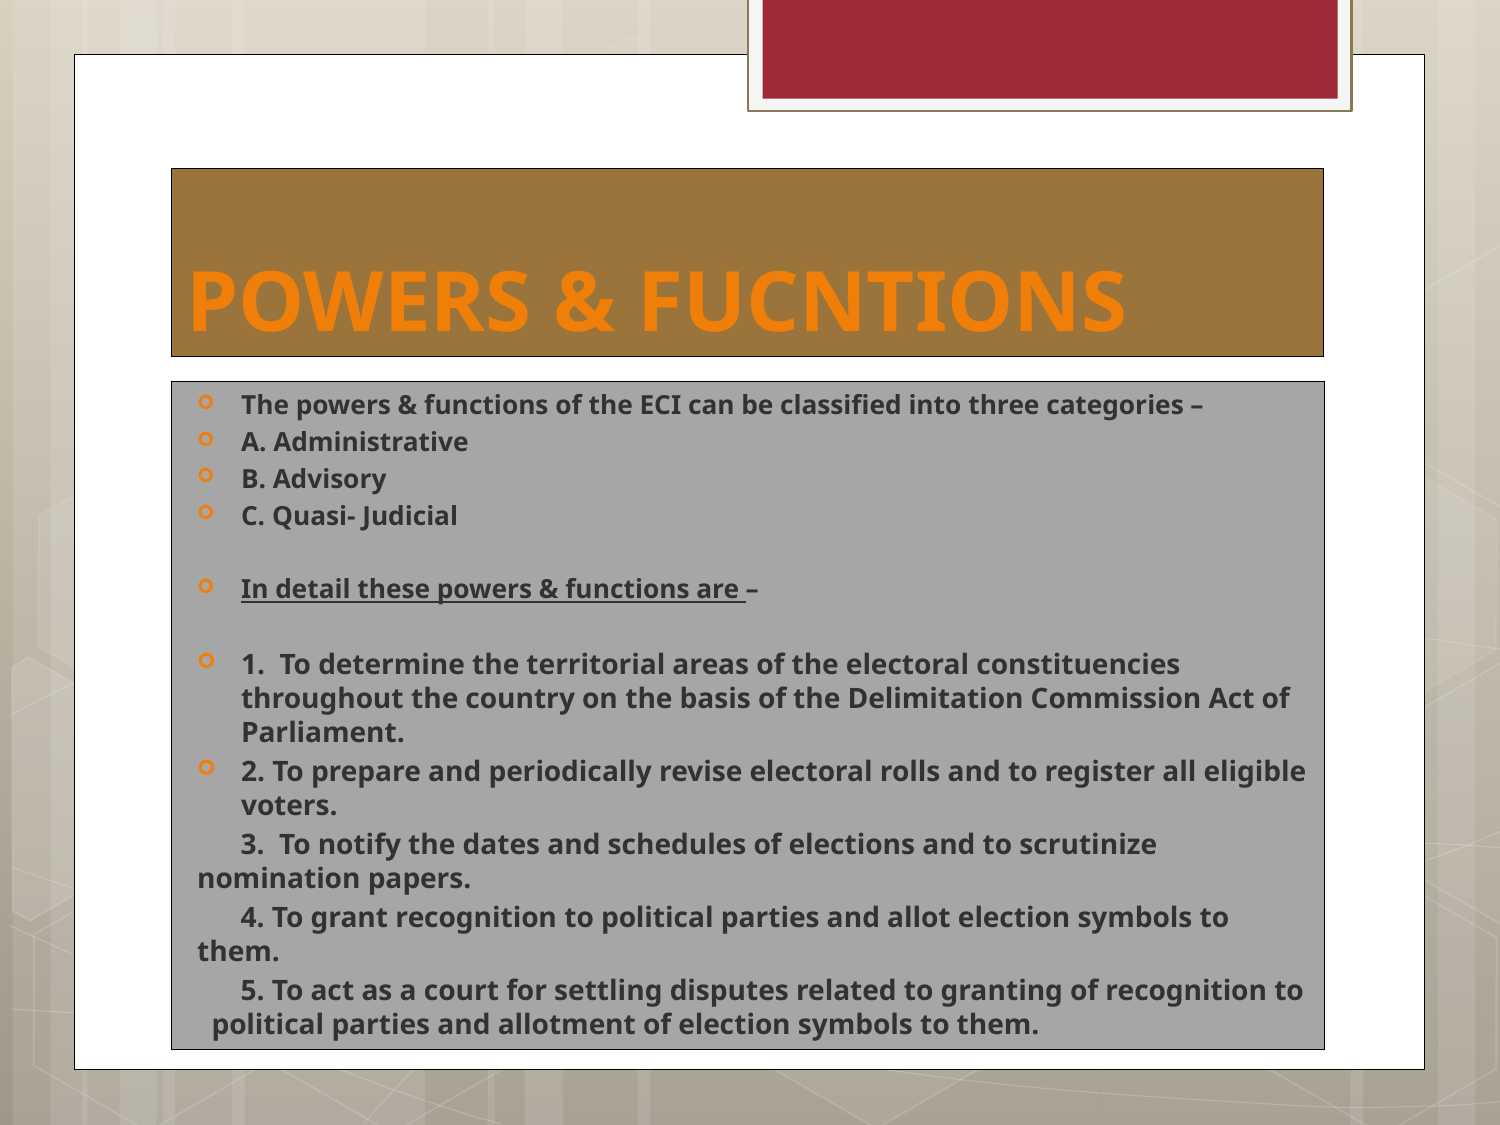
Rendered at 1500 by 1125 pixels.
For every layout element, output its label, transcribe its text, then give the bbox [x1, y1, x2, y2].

list The powers & functions of the ECI can be classified into three categories – A. Administrative B. Advisory C. Quasi- Judicial In detail these powers & functions are – 1. To determine the territorial areas of the electoral constituencies throughout the country on the basis of the Delimitation Commission Act of Parliament. 2. To prepare and periodically revise electoral rolls and to register all eligible voters. 3. To notify the dates and schedules of elections and to scrutinize nomination papers. 4. To grant recognition to political parties and allot election symbols to them. 5. To act as a court for settling disputes related to granting of recognition to political parties and allotment of election symbols to them. [171, 381, 1325, 1050]
title POWERS & FUCNTIONS [171, 168, 1324, 357]
